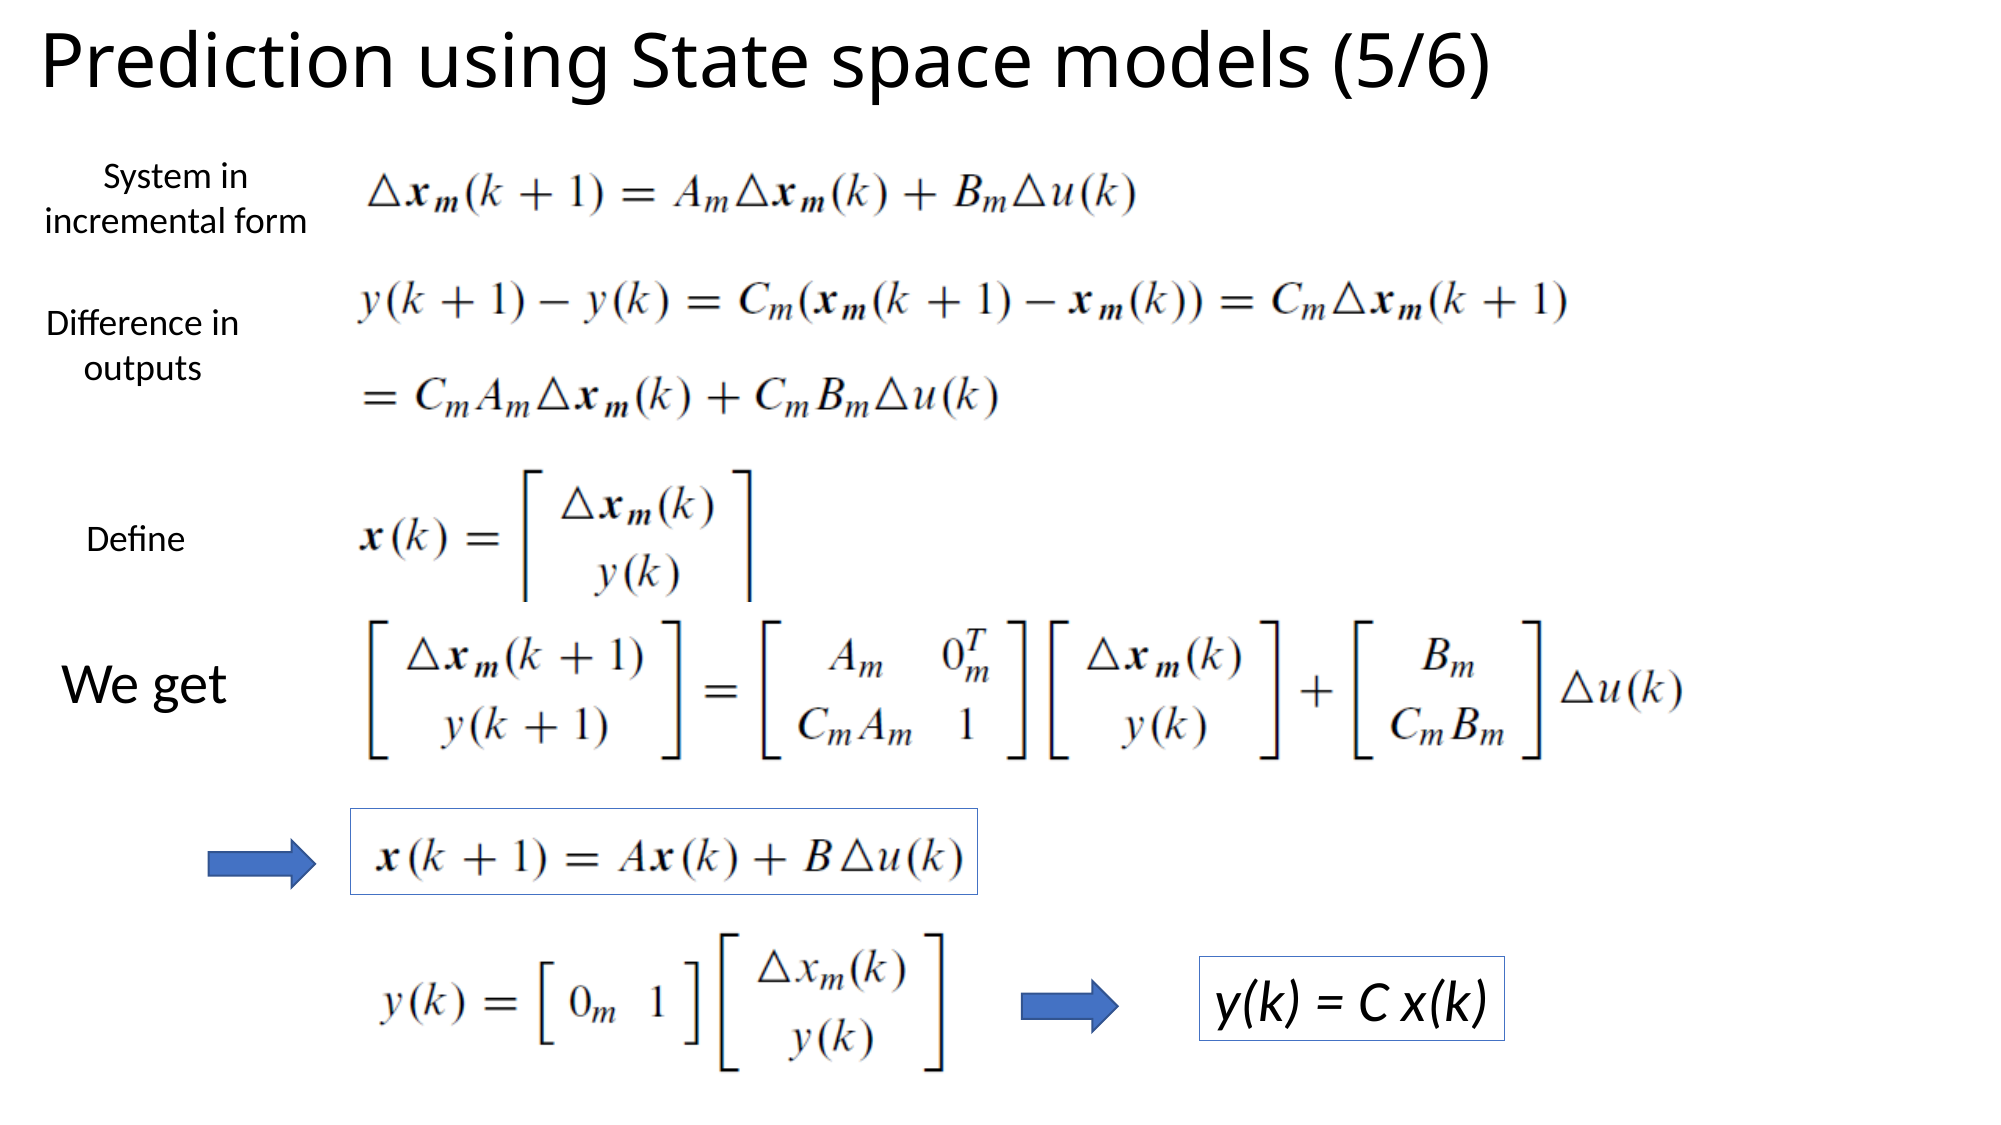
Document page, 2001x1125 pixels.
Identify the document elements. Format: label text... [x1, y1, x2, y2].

text_box [207, 837, 317, 890]
picture [350, 143, 1153, 238]
list We get [45, 645, 350, 743]
picture [350, 262, 1590, 336]
picture [350, 808, 978, 895]
picture [350, 362, 1017, 432]
text_box System in incremental form [23, 143, 329, 249]
text_box Difference in outputs [24, 290, 262, 396]
picture [367, 918, 978, 1100]
text_box y(k) = C x(k) [1199, 956, 1505, 1041]
text_box [1020, 978, 1120, 1035]
text_box Define [17, 506, 255, 567]
title Prediction using State space models (5/6) [24, 14, 1750, 112]
picture [343, 464, 1693, 785]
